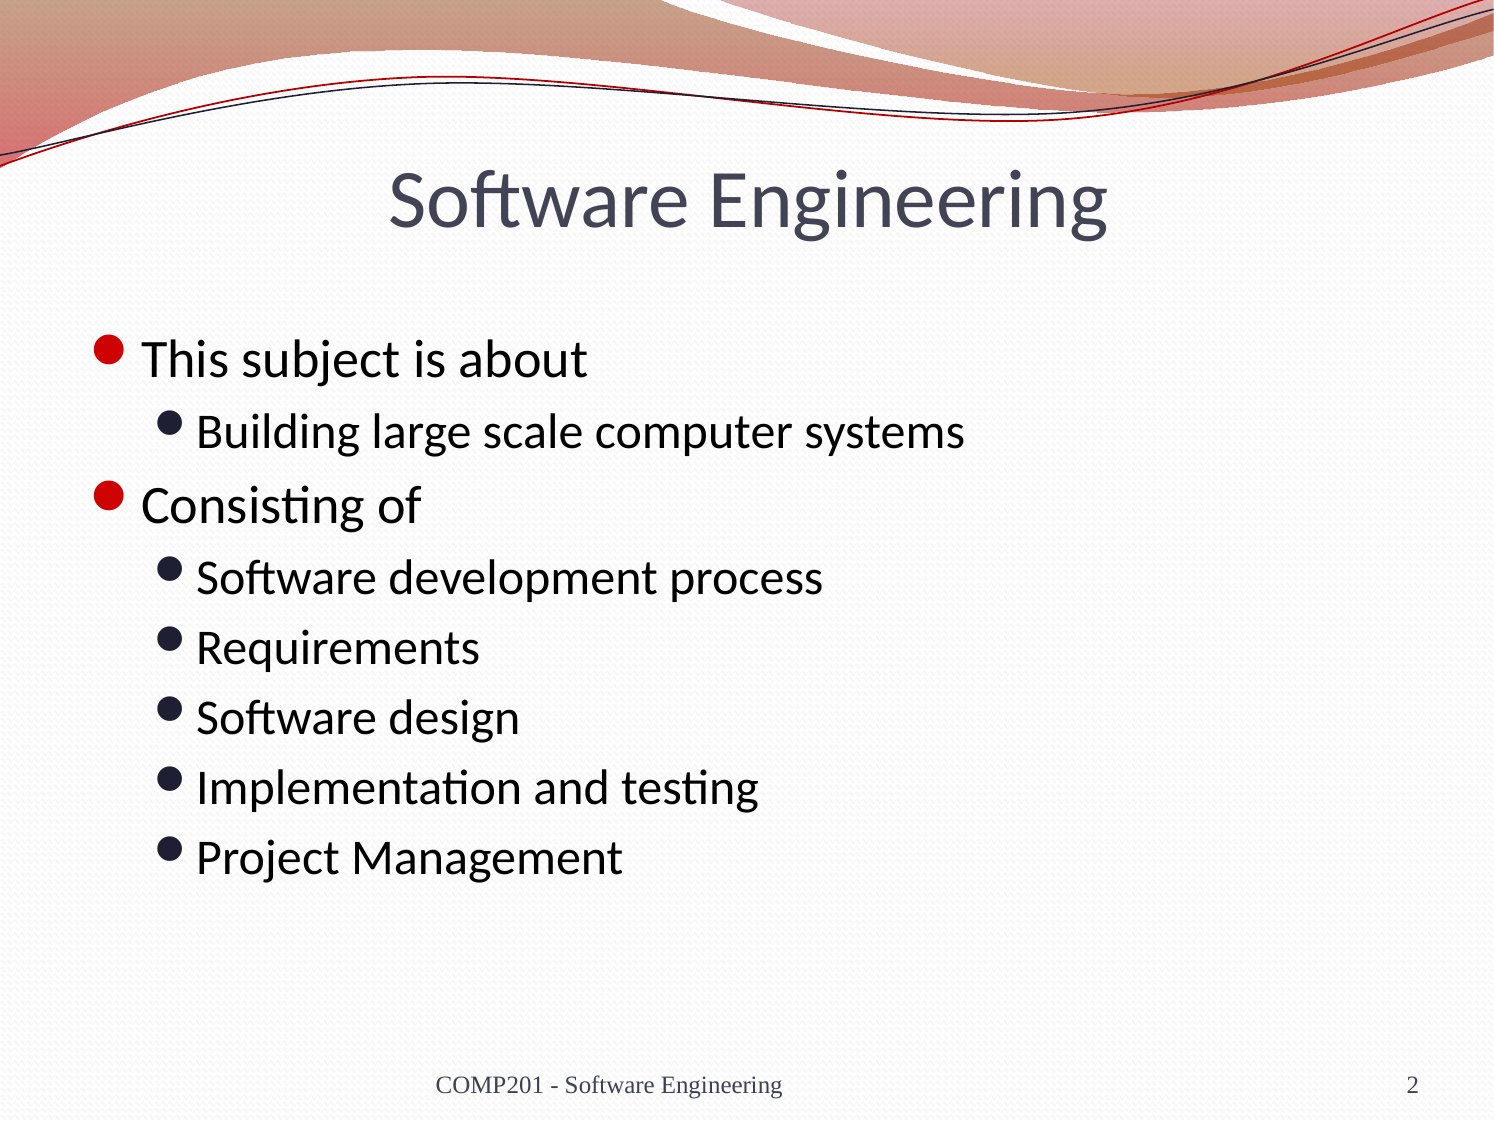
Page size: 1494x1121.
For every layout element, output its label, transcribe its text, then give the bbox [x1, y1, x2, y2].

slide_number 2 [1294, 1038, 1420, 1099]
list This subject is about Building large scale computer systems Consisting of Software development process Requirements Software design Implementation and testing Project Management [74, 316, 1420, 1034]
title Software Engineering [78, 115, 1419, 244]
footer COMP201 - Software Engineering [435, 1038, 984, 1099]
